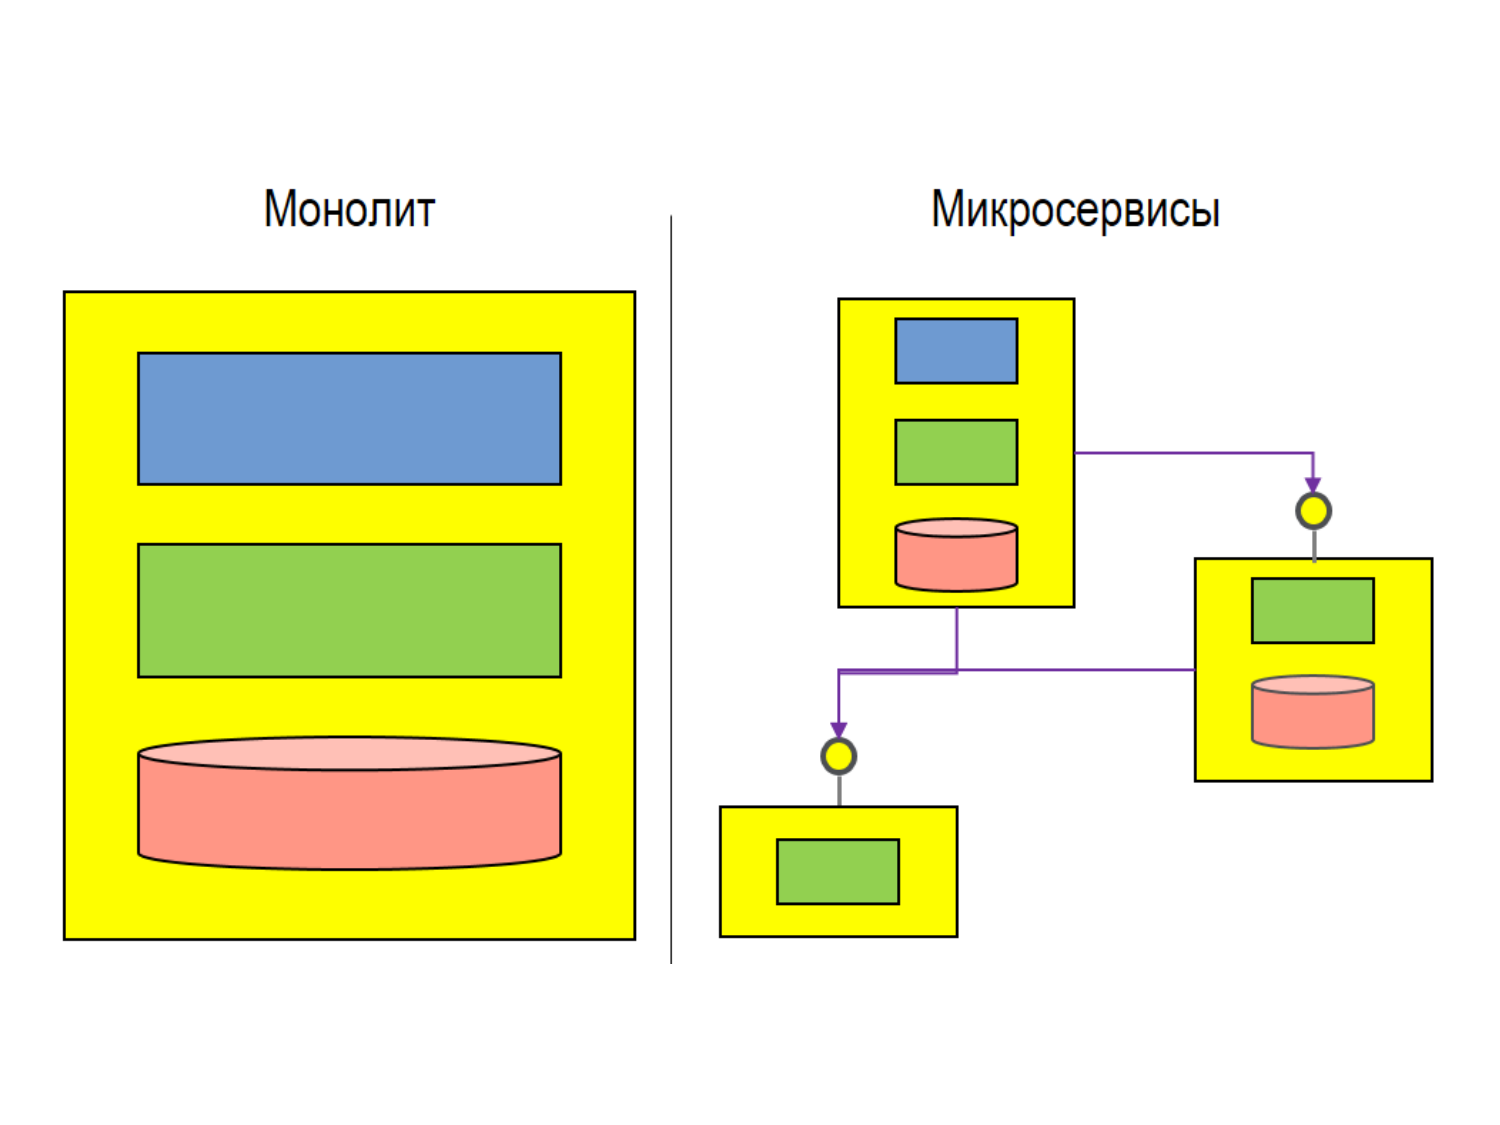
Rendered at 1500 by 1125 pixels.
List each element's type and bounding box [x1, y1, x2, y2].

picture [46, 175, 1449, 965]
